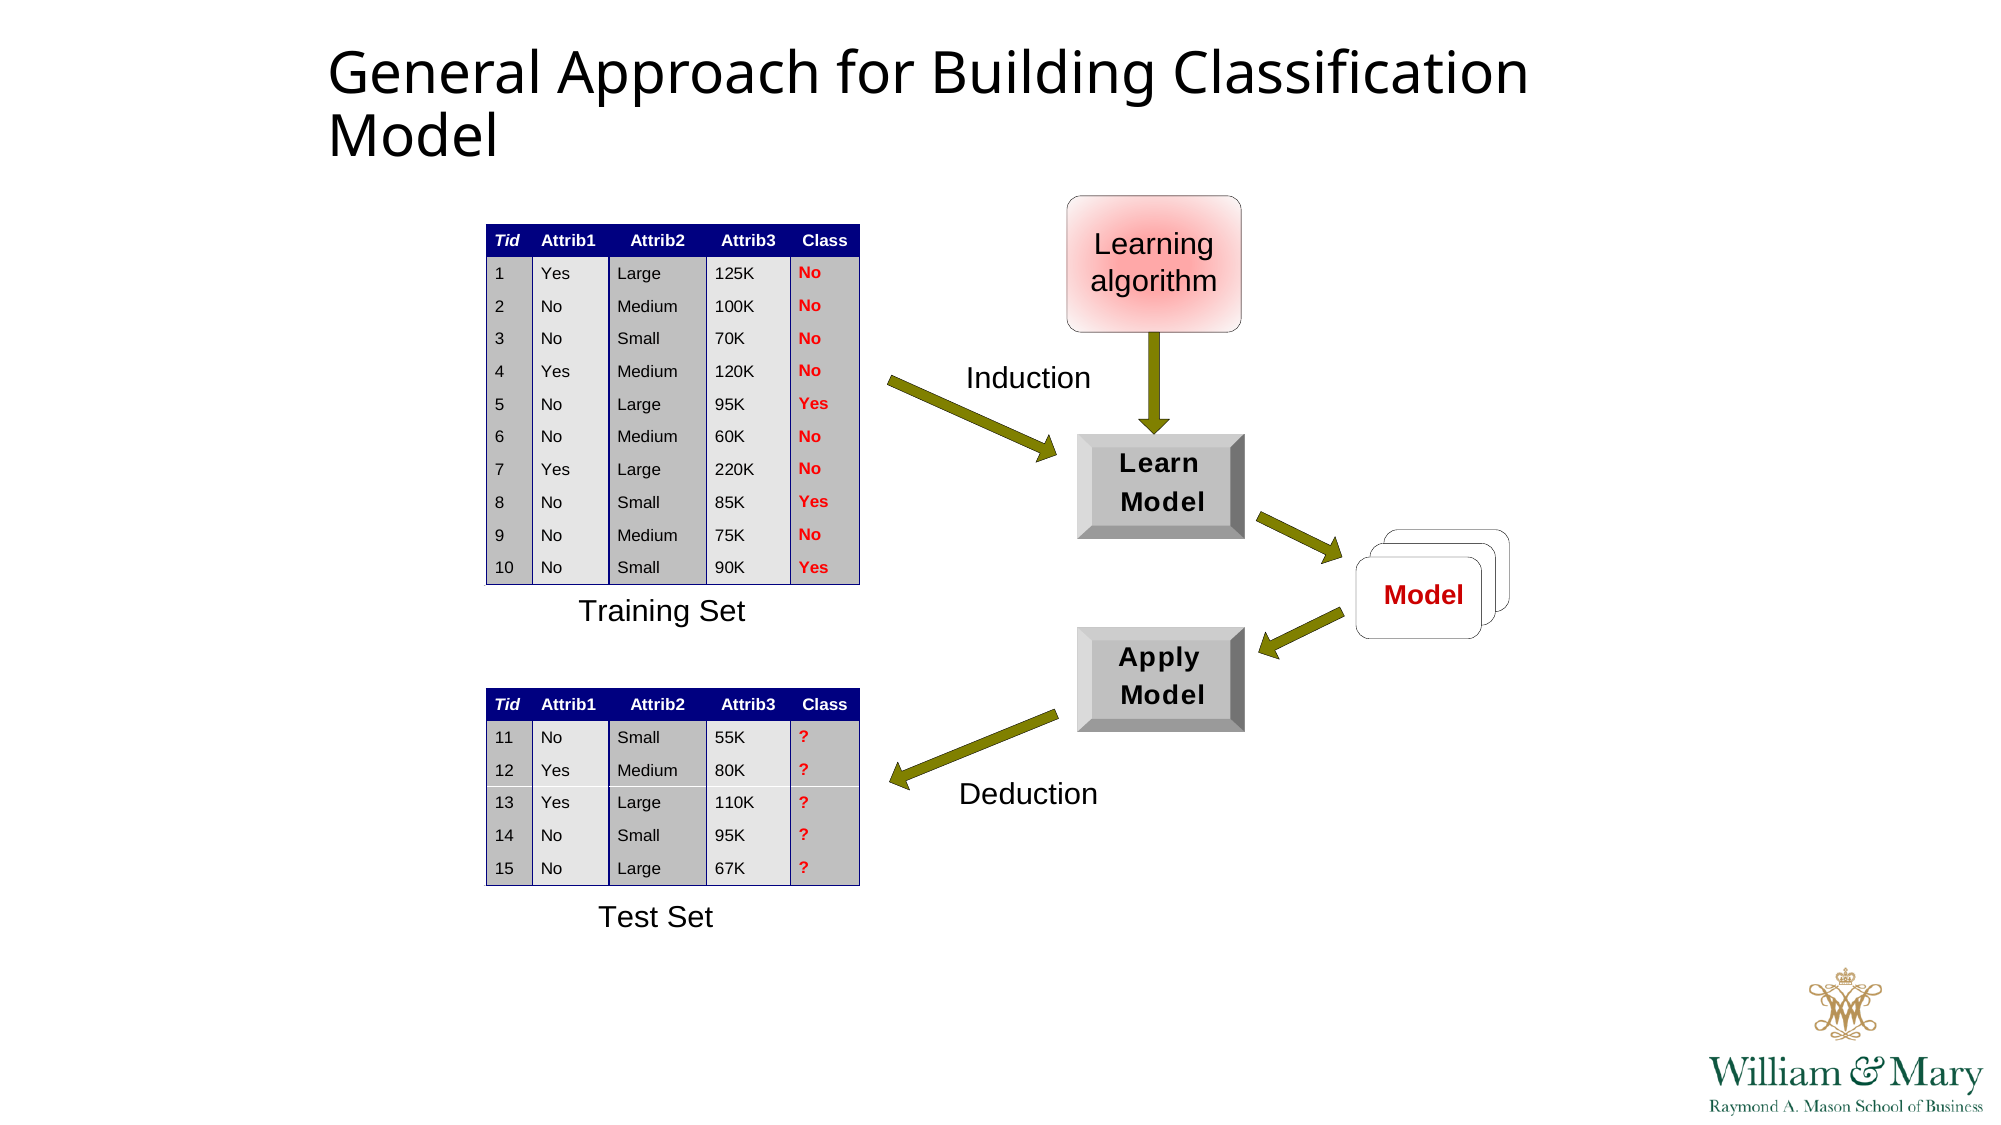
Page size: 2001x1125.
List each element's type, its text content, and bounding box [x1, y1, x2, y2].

title General Approach for Building Classification Model [312, 62, 1671, 150]
picture [1684, 938, 2000, 1125]
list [471, 193, 1512, 969]
